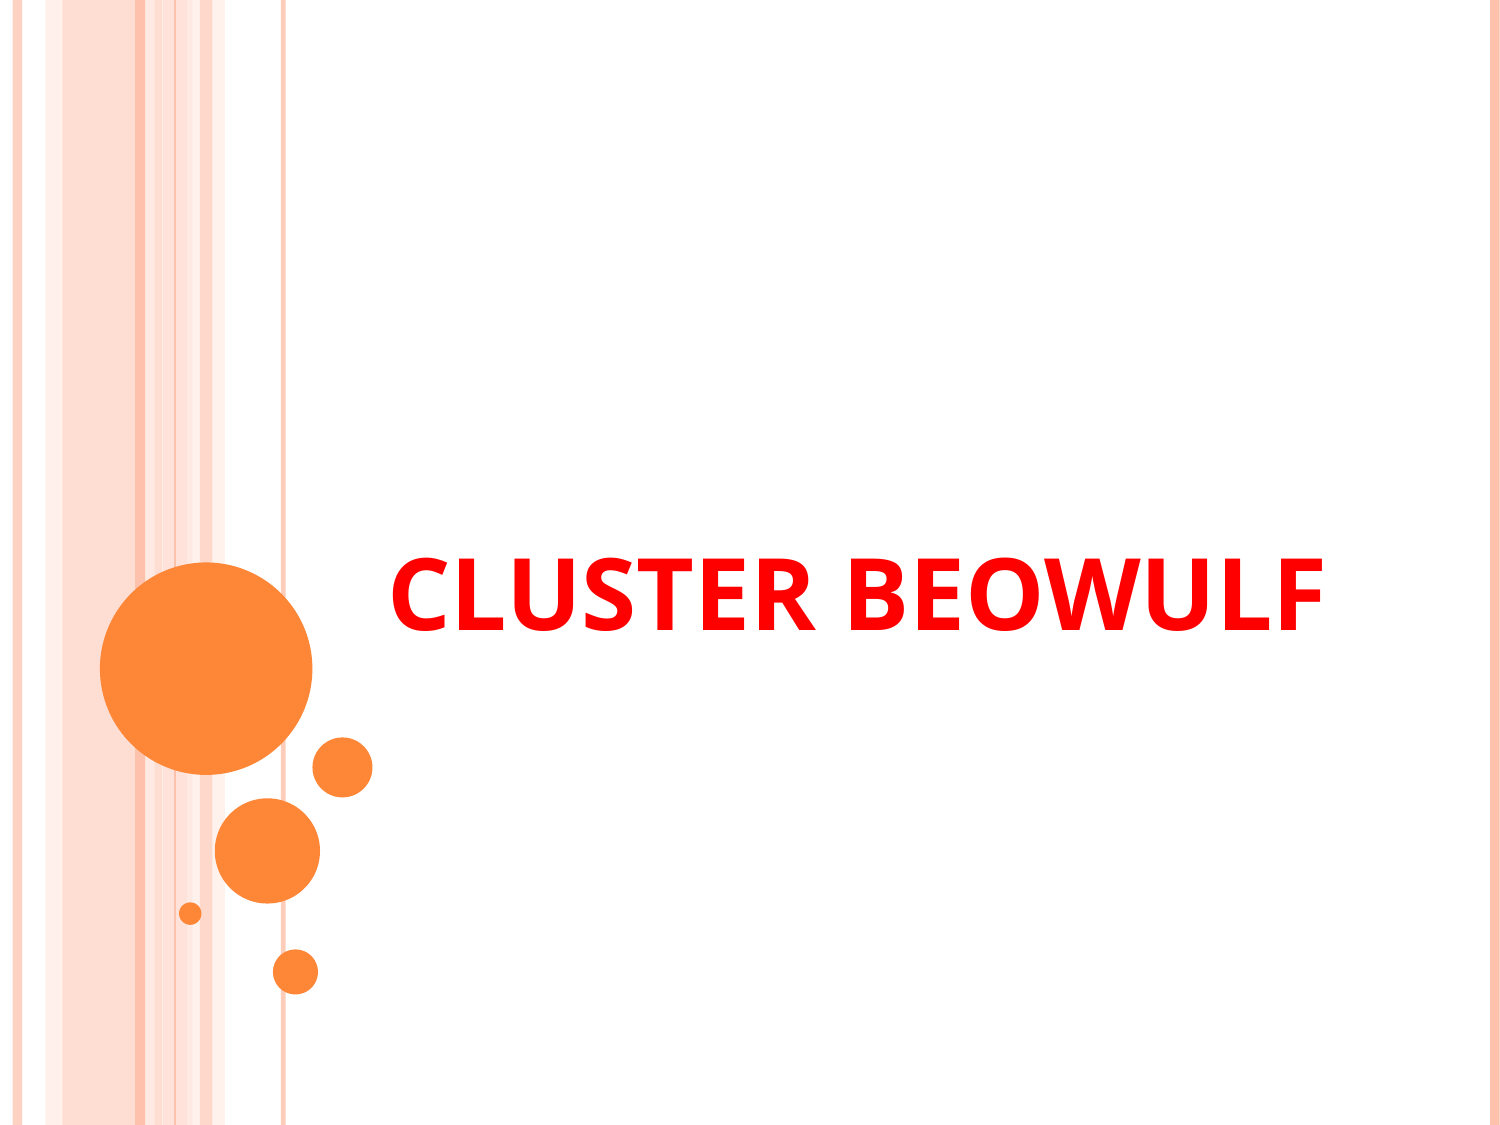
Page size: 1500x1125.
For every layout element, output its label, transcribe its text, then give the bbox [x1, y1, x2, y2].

title Cluster Beowulf [371, 491, 1385, 658]
